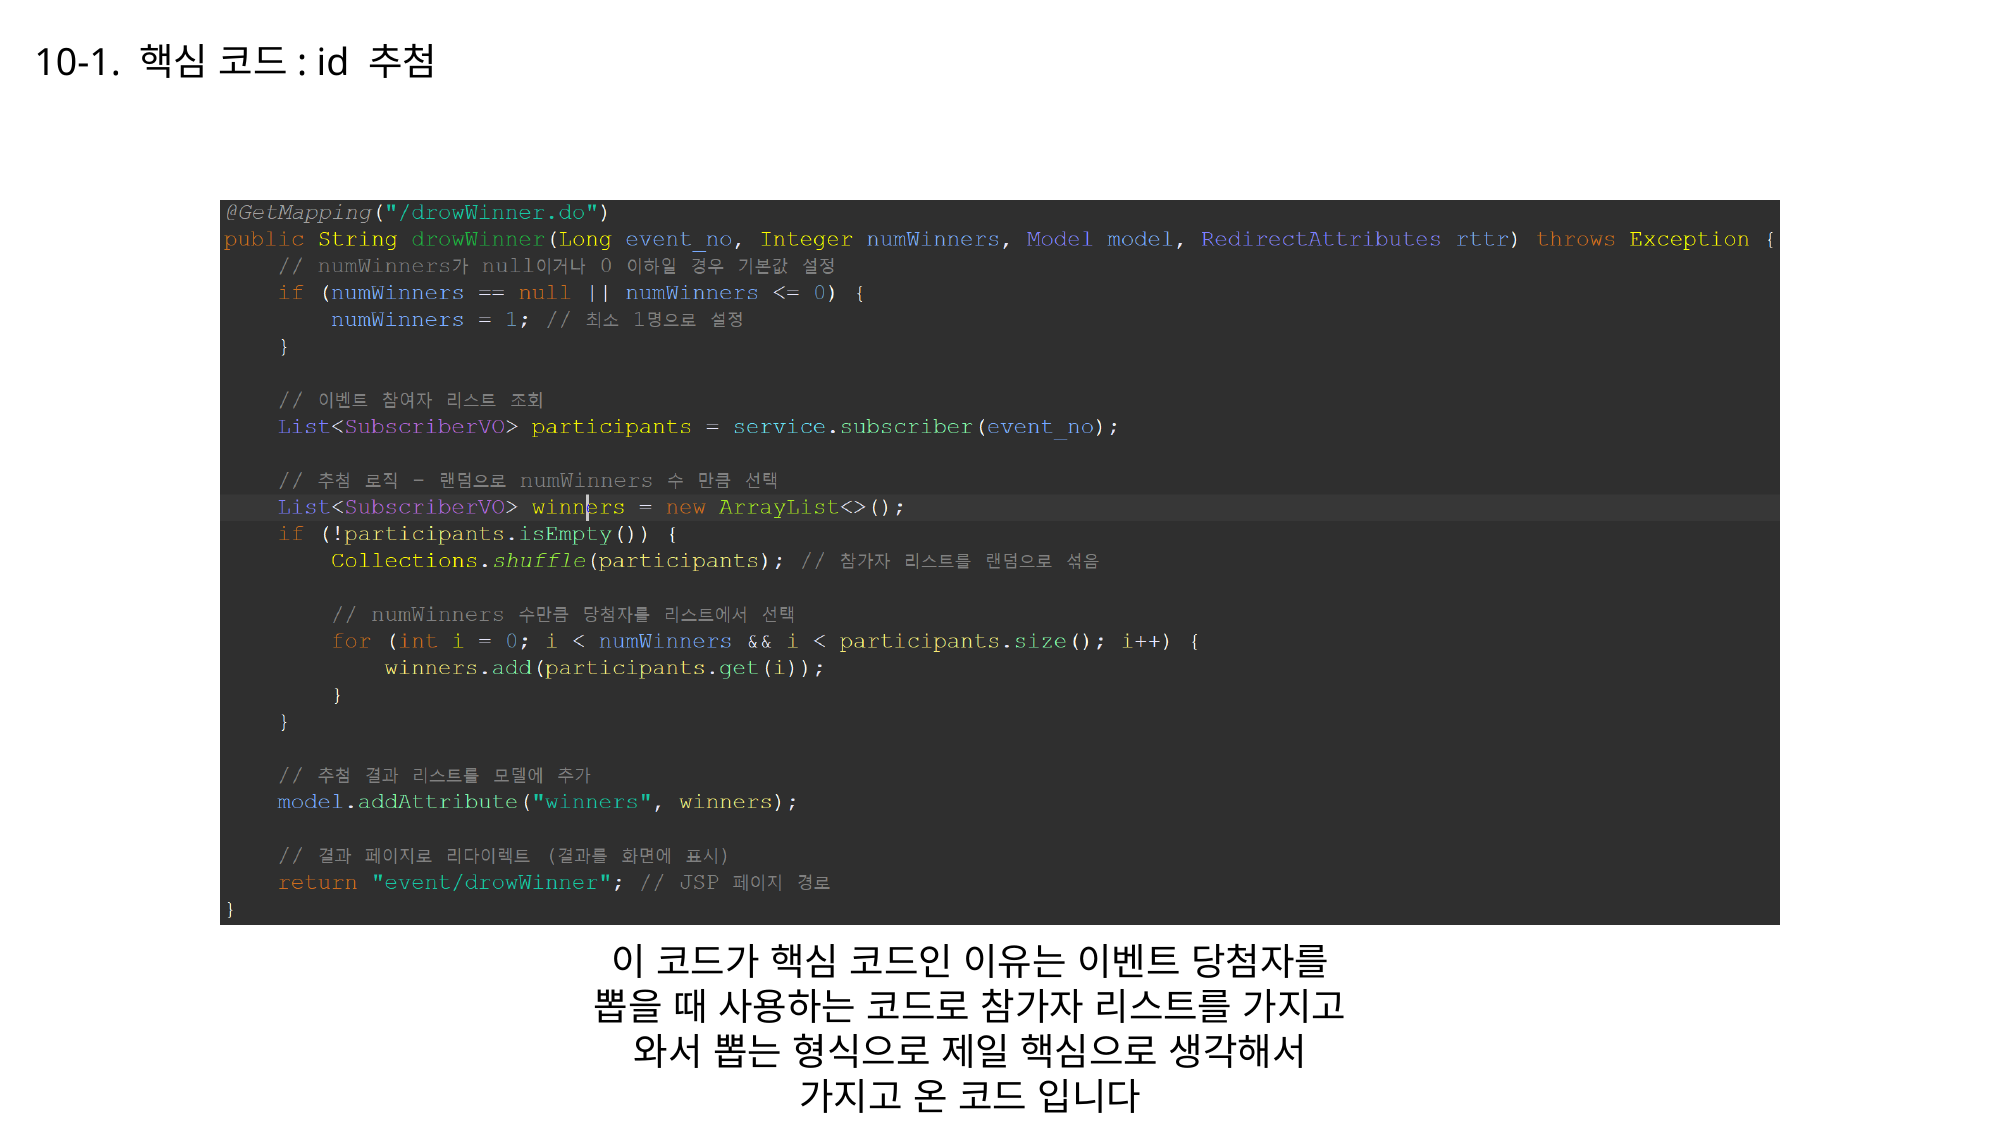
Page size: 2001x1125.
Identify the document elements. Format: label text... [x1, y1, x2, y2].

picture [219, 200, 1781, 925]
text_box 10-1. 핵심 코드: id 추첨 [19, 30, 481, 91]
text_box 이 코드가 핵심 코드인 이유는 이벤트 당첨자를 뽑을 때 사용하는 코드로 참가자 리스트를 가지고 와서 뽑는 형식으로 제일 핵심으로 생각해서 가지고 온 코드 입니다 [562, 936, 1378, 1125]
